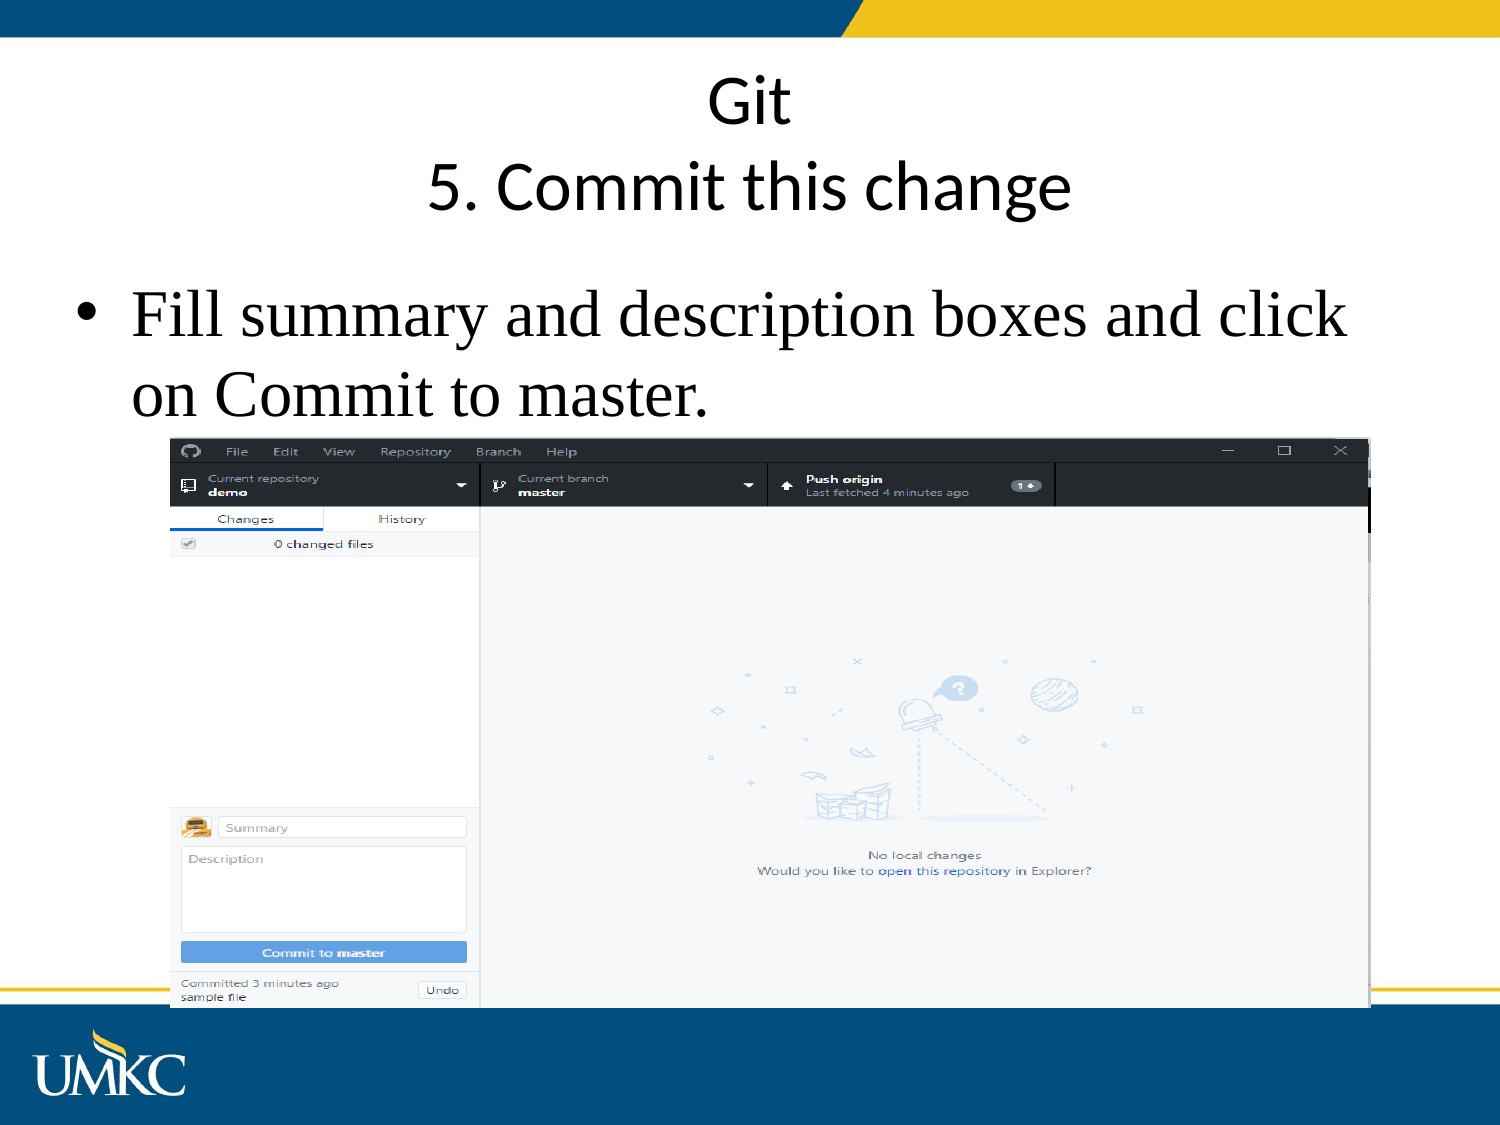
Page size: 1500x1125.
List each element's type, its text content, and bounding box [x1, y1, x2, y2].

list Fill summary and description boxes and click on Commit to master. [75, 262, 1425, 1005]
picture [0, 0, 1500, 1125]
title Git 5. Commit this change [75, 45, 1425, 233]
